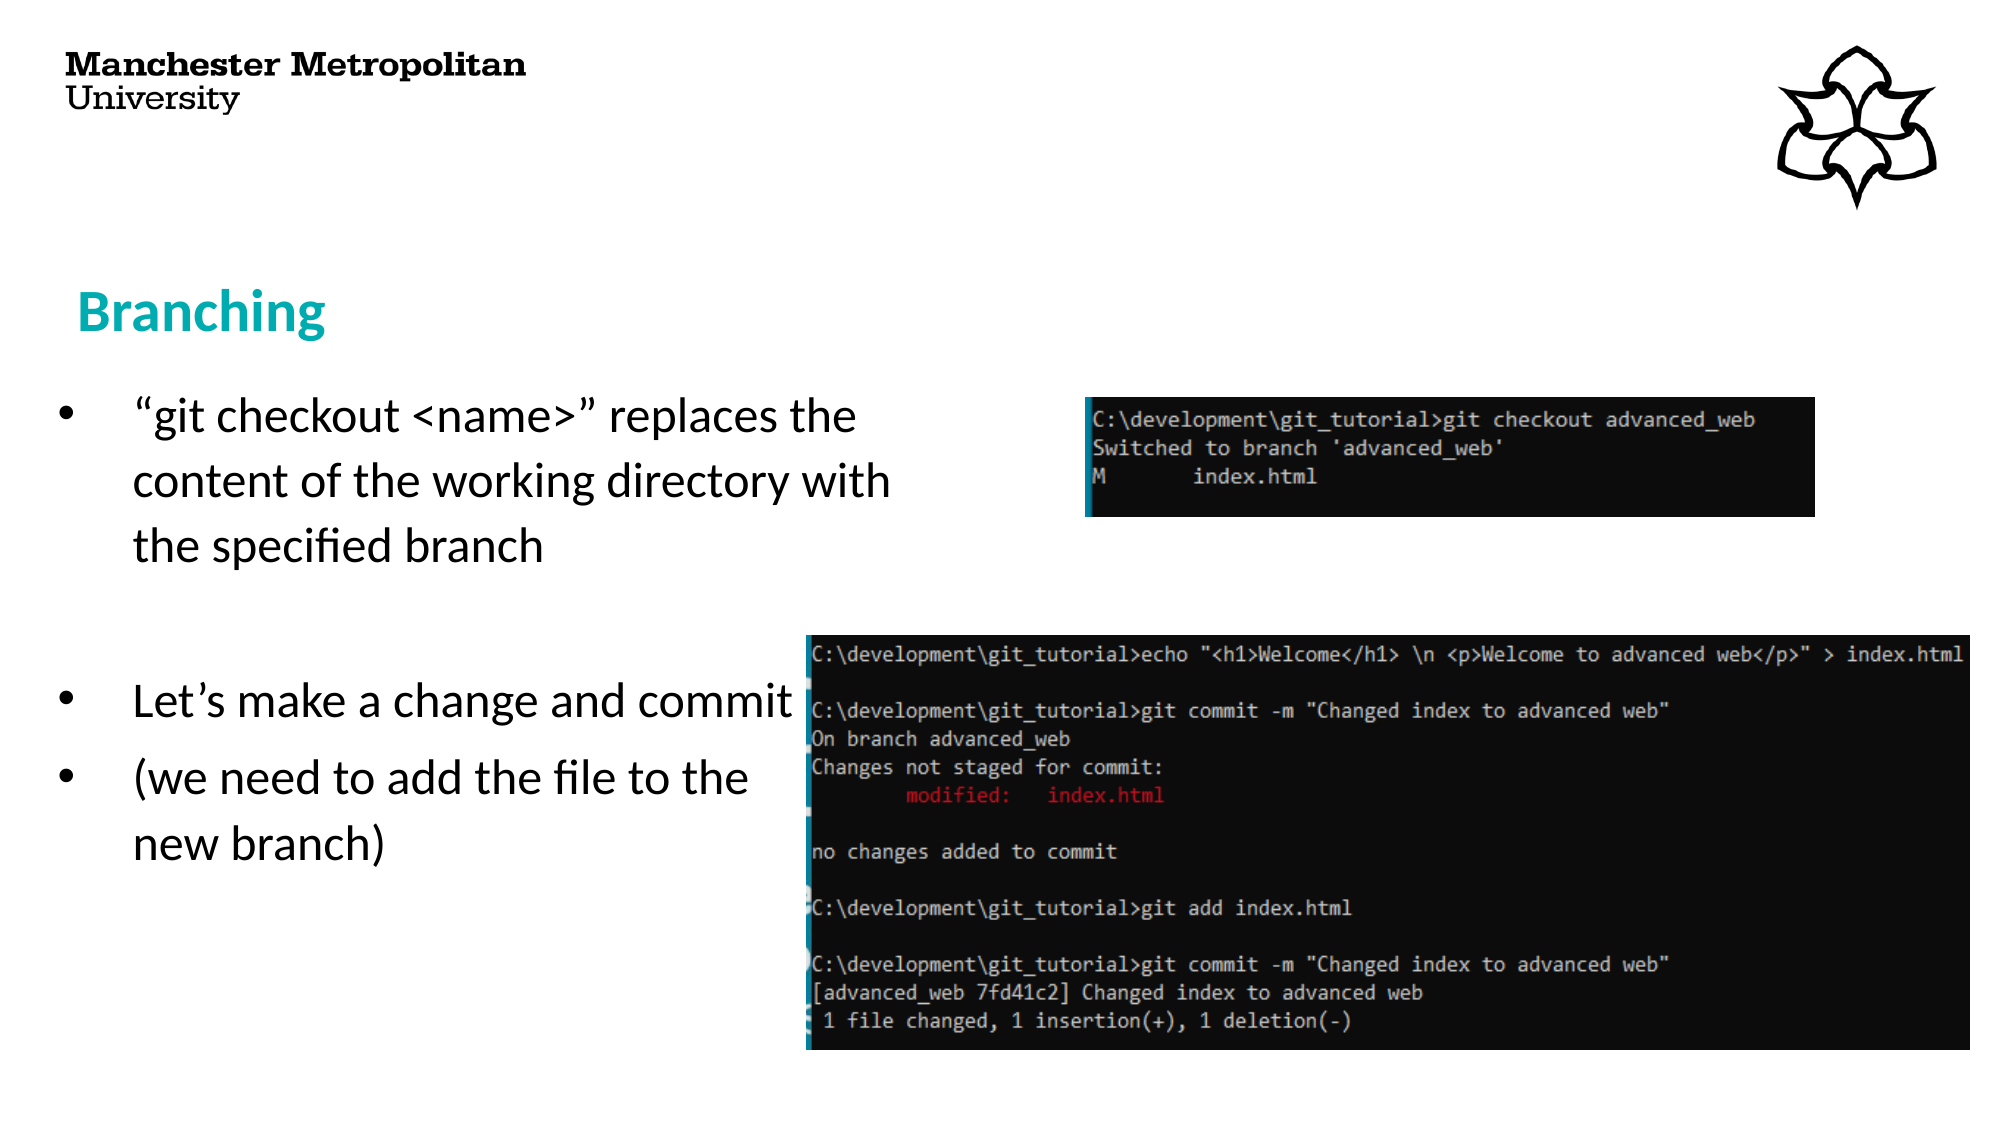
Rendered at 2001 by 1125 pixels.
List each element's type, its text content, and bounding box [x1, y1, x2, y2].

picture [55, 42, 536, 124]
picture [1765, 34, 1948, 221]
title Branching [62, 270, 1788, 353]
list “git checkout <name>” replaces the content of the working directory with the specified branch Let’s make a change and commit (we need to add the file to the new branch) [42, 369, 977, 978]
picture [1092, 397, 1815, 517]
picture [806, 635, 1970, 1050]
